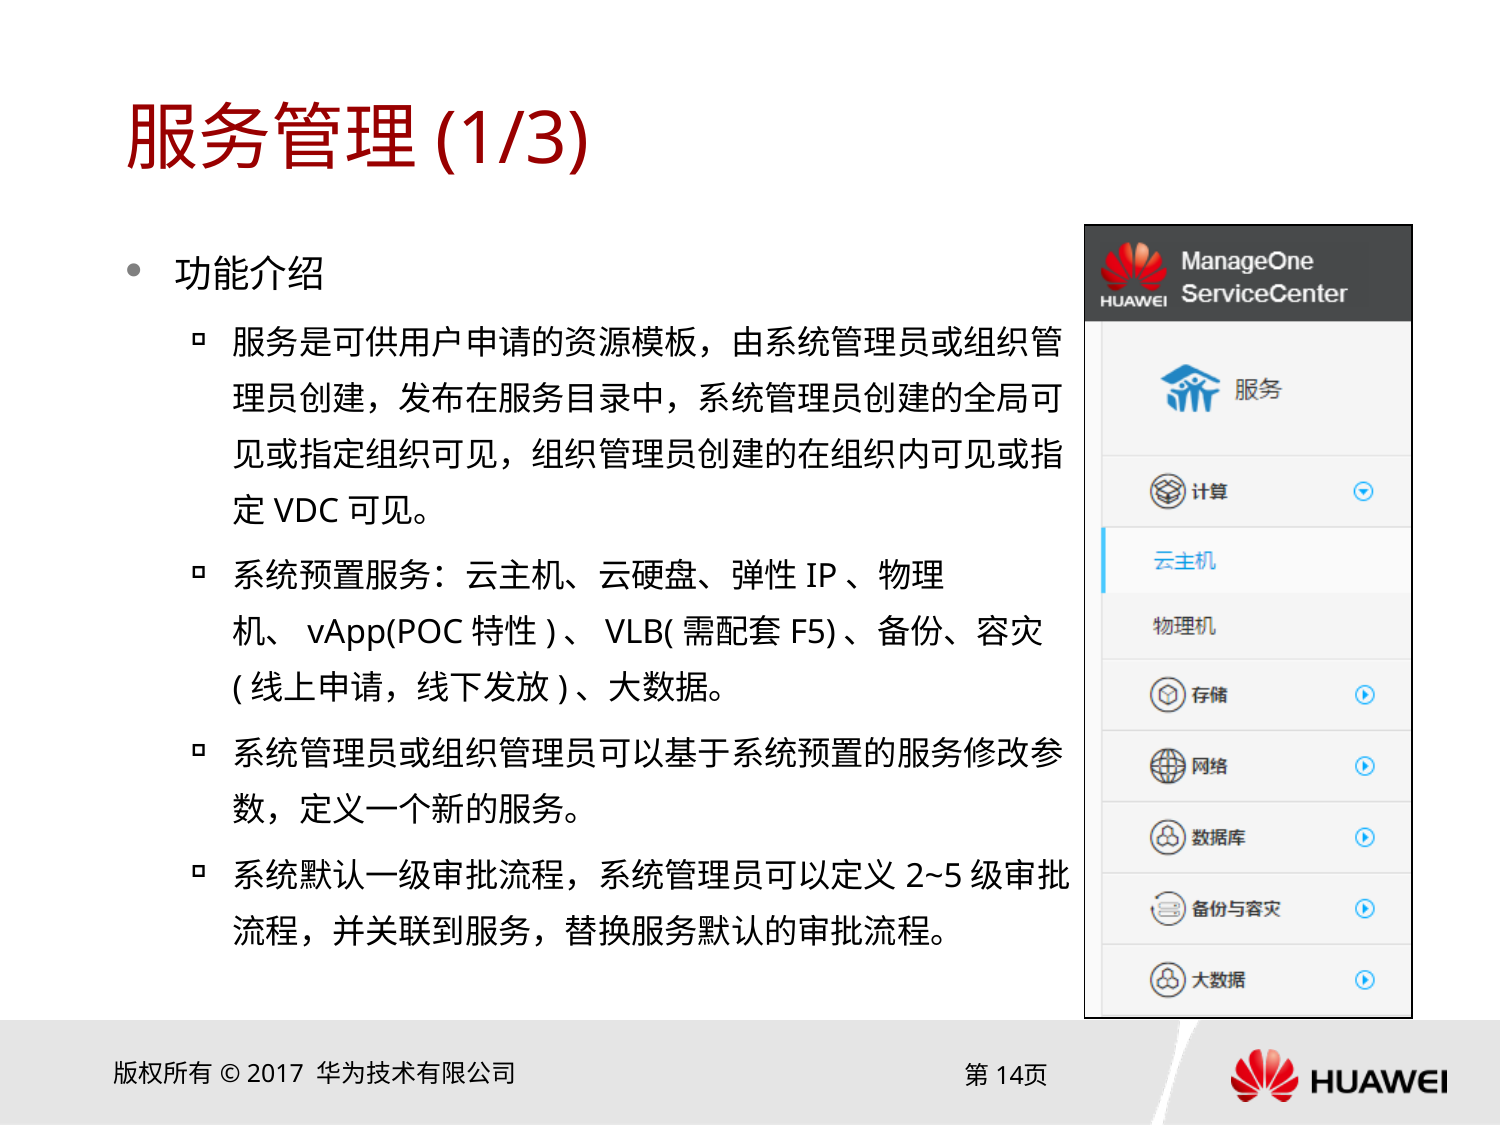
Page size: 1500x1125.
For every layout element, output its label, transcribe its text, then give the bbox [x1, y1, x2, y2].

picture [0, 1020, 1500, 1125]
title 服务管理(1/3) [111, 63, 1412, 207]
list 功能介绍 服务是可供用户申请的资源模板，由系统管理员或组织管理员创建，发布在服务目录中，系统管理员创建的全局可见或指定组织可见，组织管理员创建的在组织内可见或指定VDC可见。 系统预置服务：云主机、云硬盘、弹性IP、物理机、vApp(POC特性)、VLB(需配套F5)、备份、容灾(线上申请，线下发放)、大数据。 系统管理员或组织管理员可以基于系统预置的服务修改参数，定义一个新的服务。 系统默认一级审批流程，系统管理员可以定义2~5级审批流程，并关联到服务，替换服务默认的审批流程。 [111, 225, 1084, 870]
picture [1085, 225, 1412, 1018]
